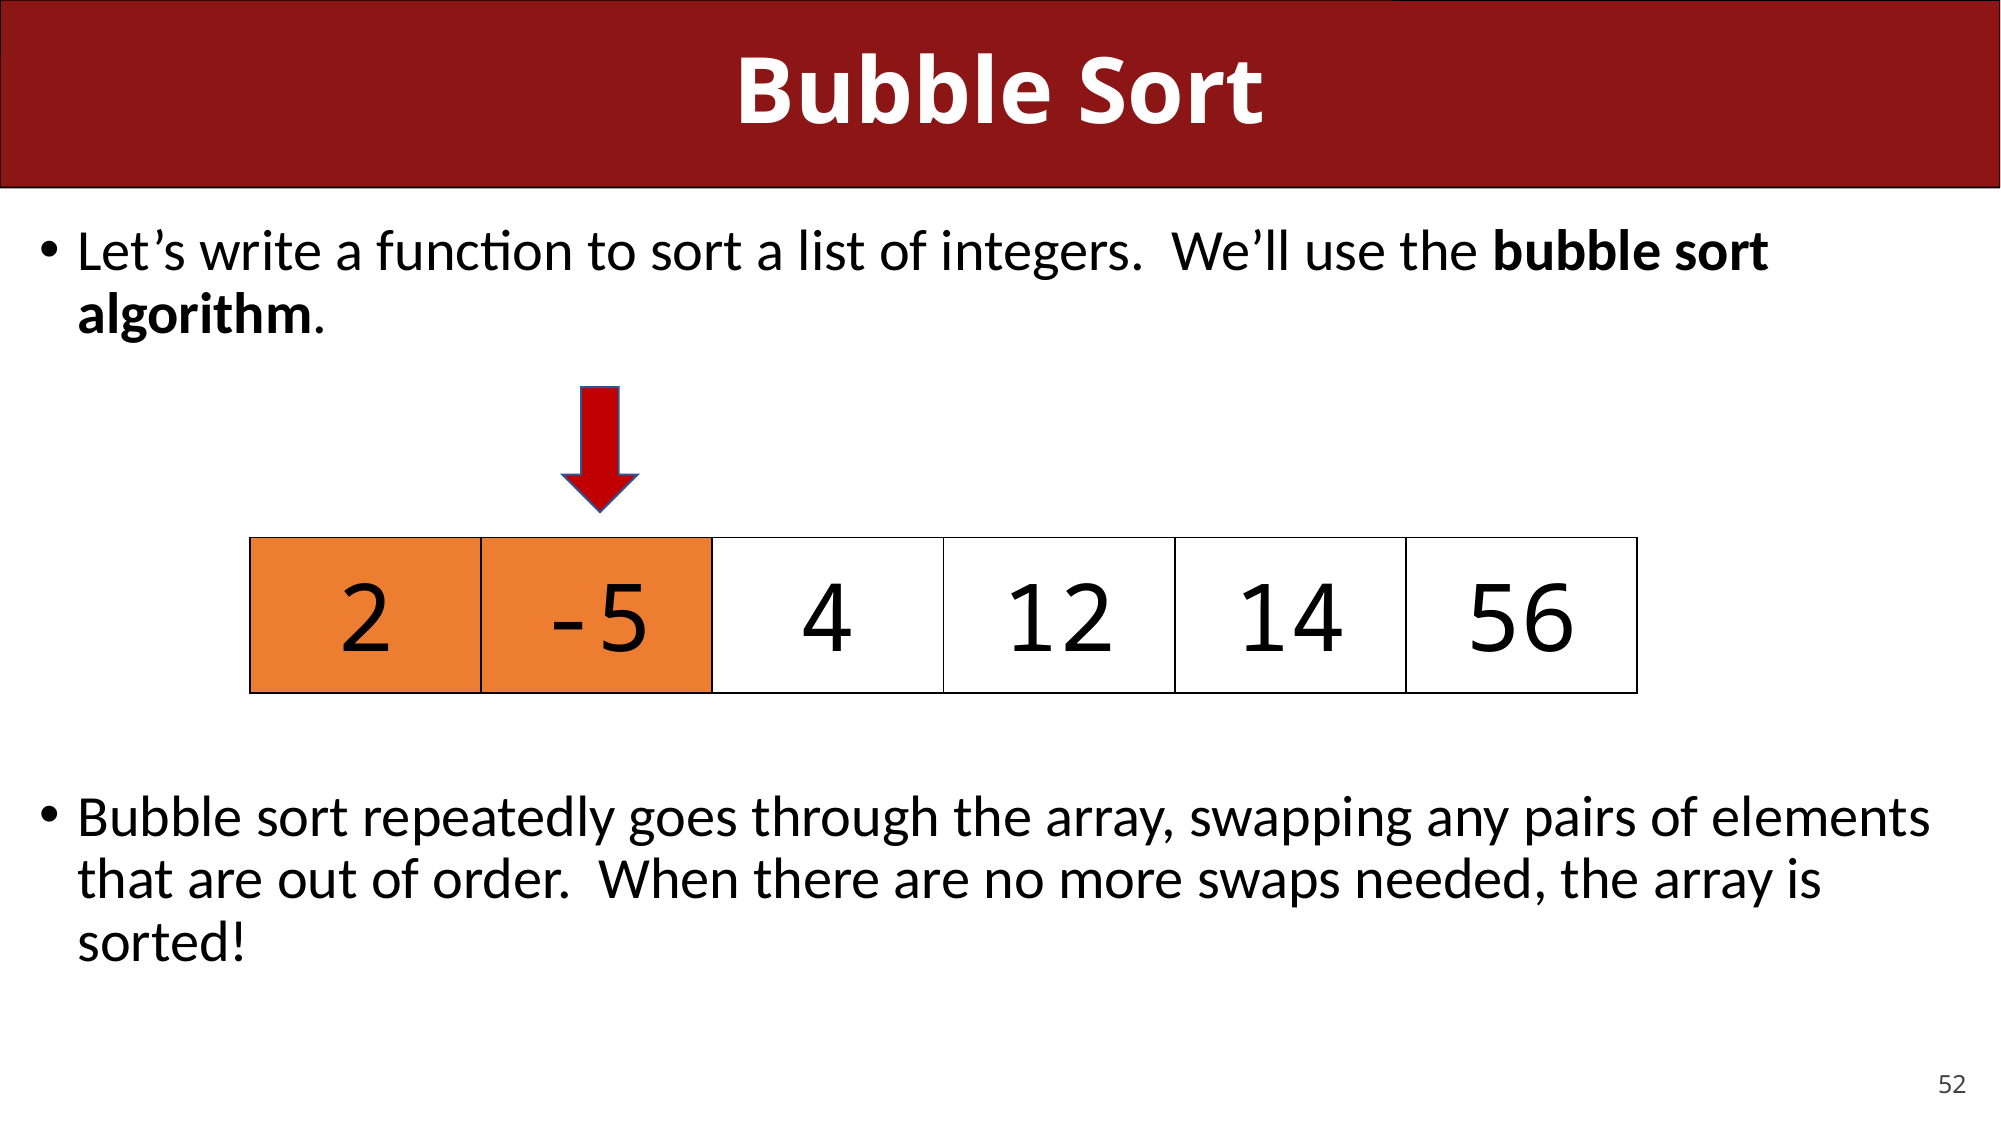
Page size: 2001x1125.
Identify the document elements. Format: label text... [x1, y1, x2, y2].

table_header 14 [1176, 538, 1405, 692]
table_header 4 [713, 538, 943, 692]
table_header -5 [482, 538, 711, 692]
table_header 56 [1407, 538, 1636, 692]
list Let’s write a function to sort a list of integers. We’ll use the bubble sort algorithm. Bubble sort repeatedly goes through the array, swapping any pairs of elements that are out of order. When there are no more swaps needed, the array is sorted! [24, 212, 1963, 1063]
text_box [559, 386, 640, 514]
table_header 12 [944, 538, 1174, 692]
title Bubble Sort [75, 0, 1925, 188]
table_header 2 [251, 538, 480, 692]
